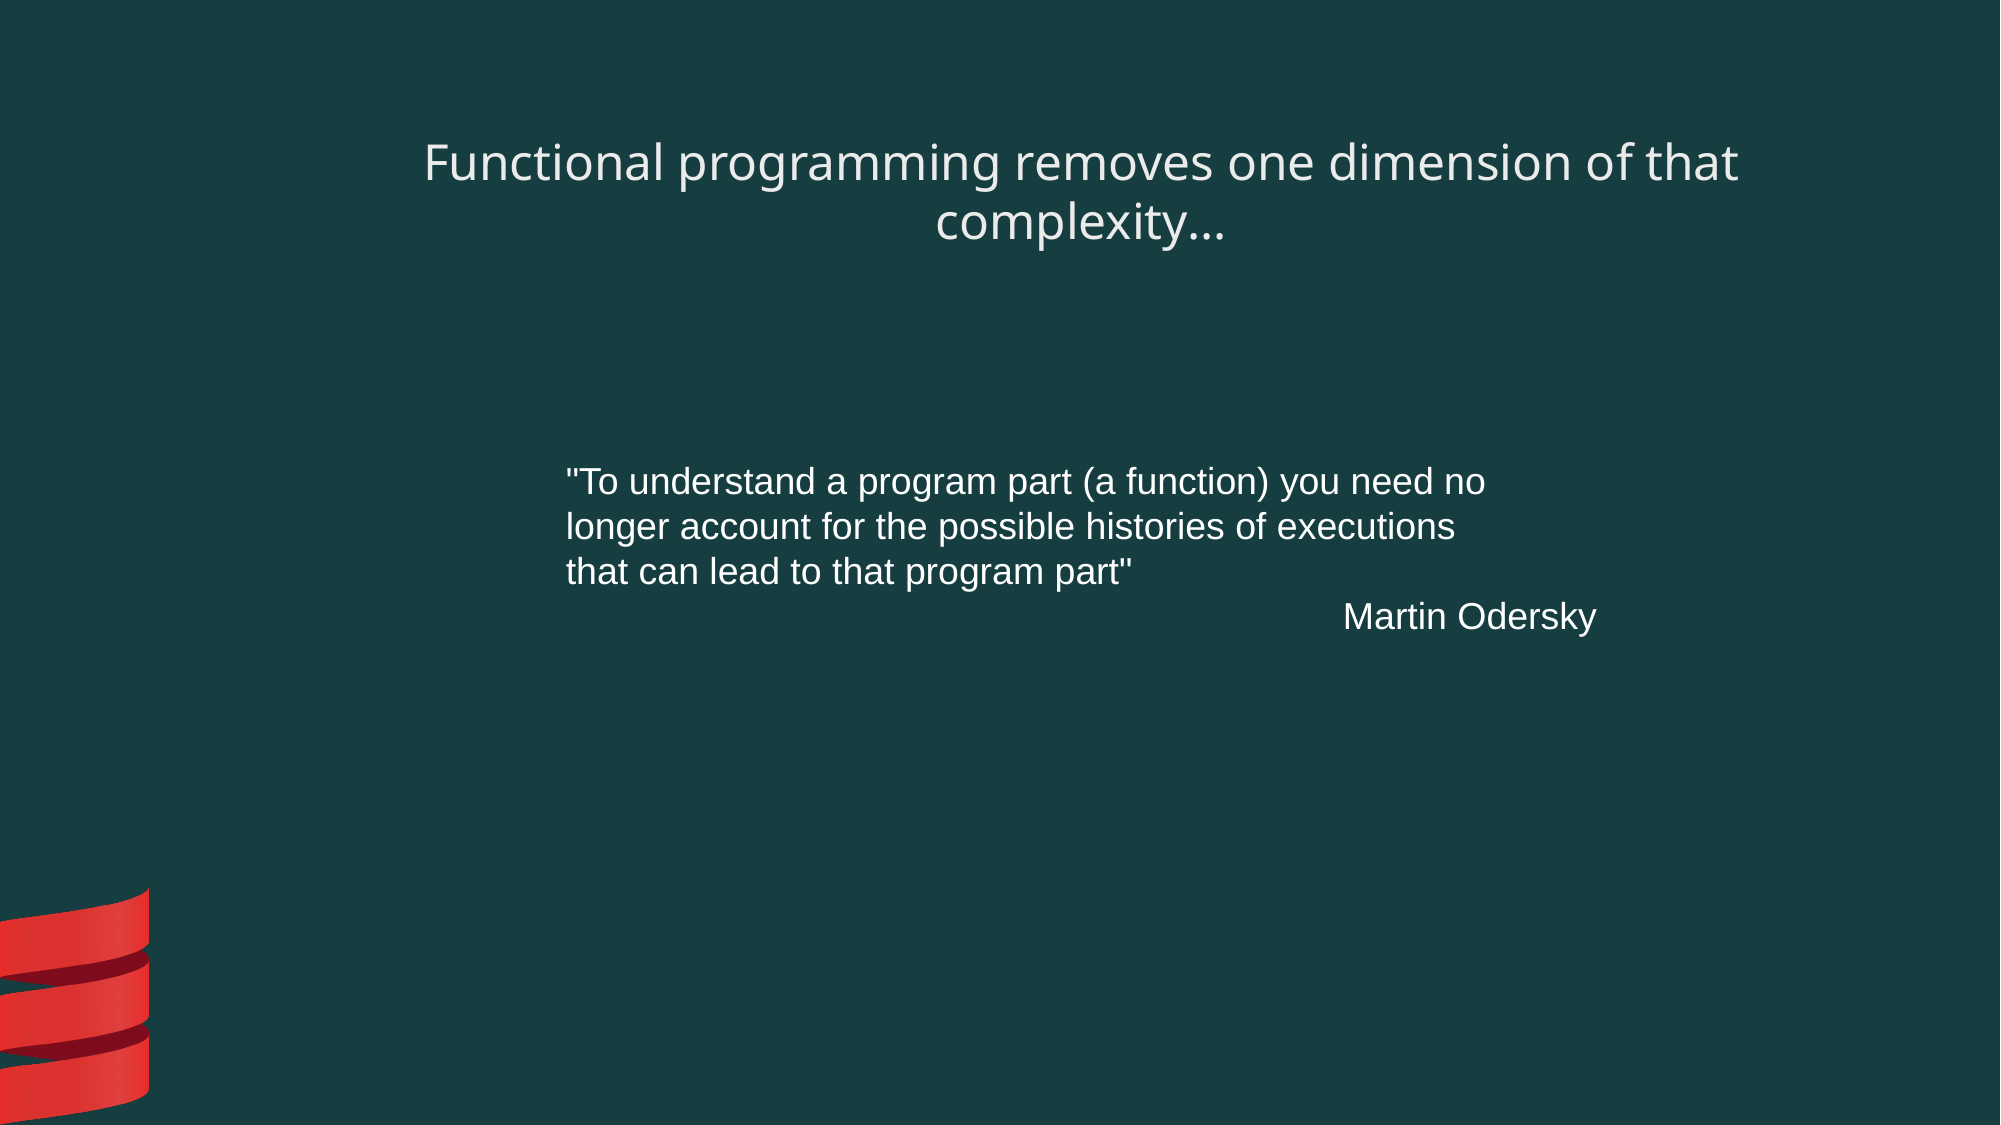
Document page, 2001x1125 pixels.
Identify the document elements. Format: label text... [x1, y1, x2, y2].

text_box "To understand a program part (a function) you need no longer account for the possible histories of executions that can lead to that program part" Martin Odersky [551, 449, 1612, 645]
title Functional programming removes one dimension of that complexity… [331, 122, 1832, 258]
picture [0, 884, 149, 1125]
